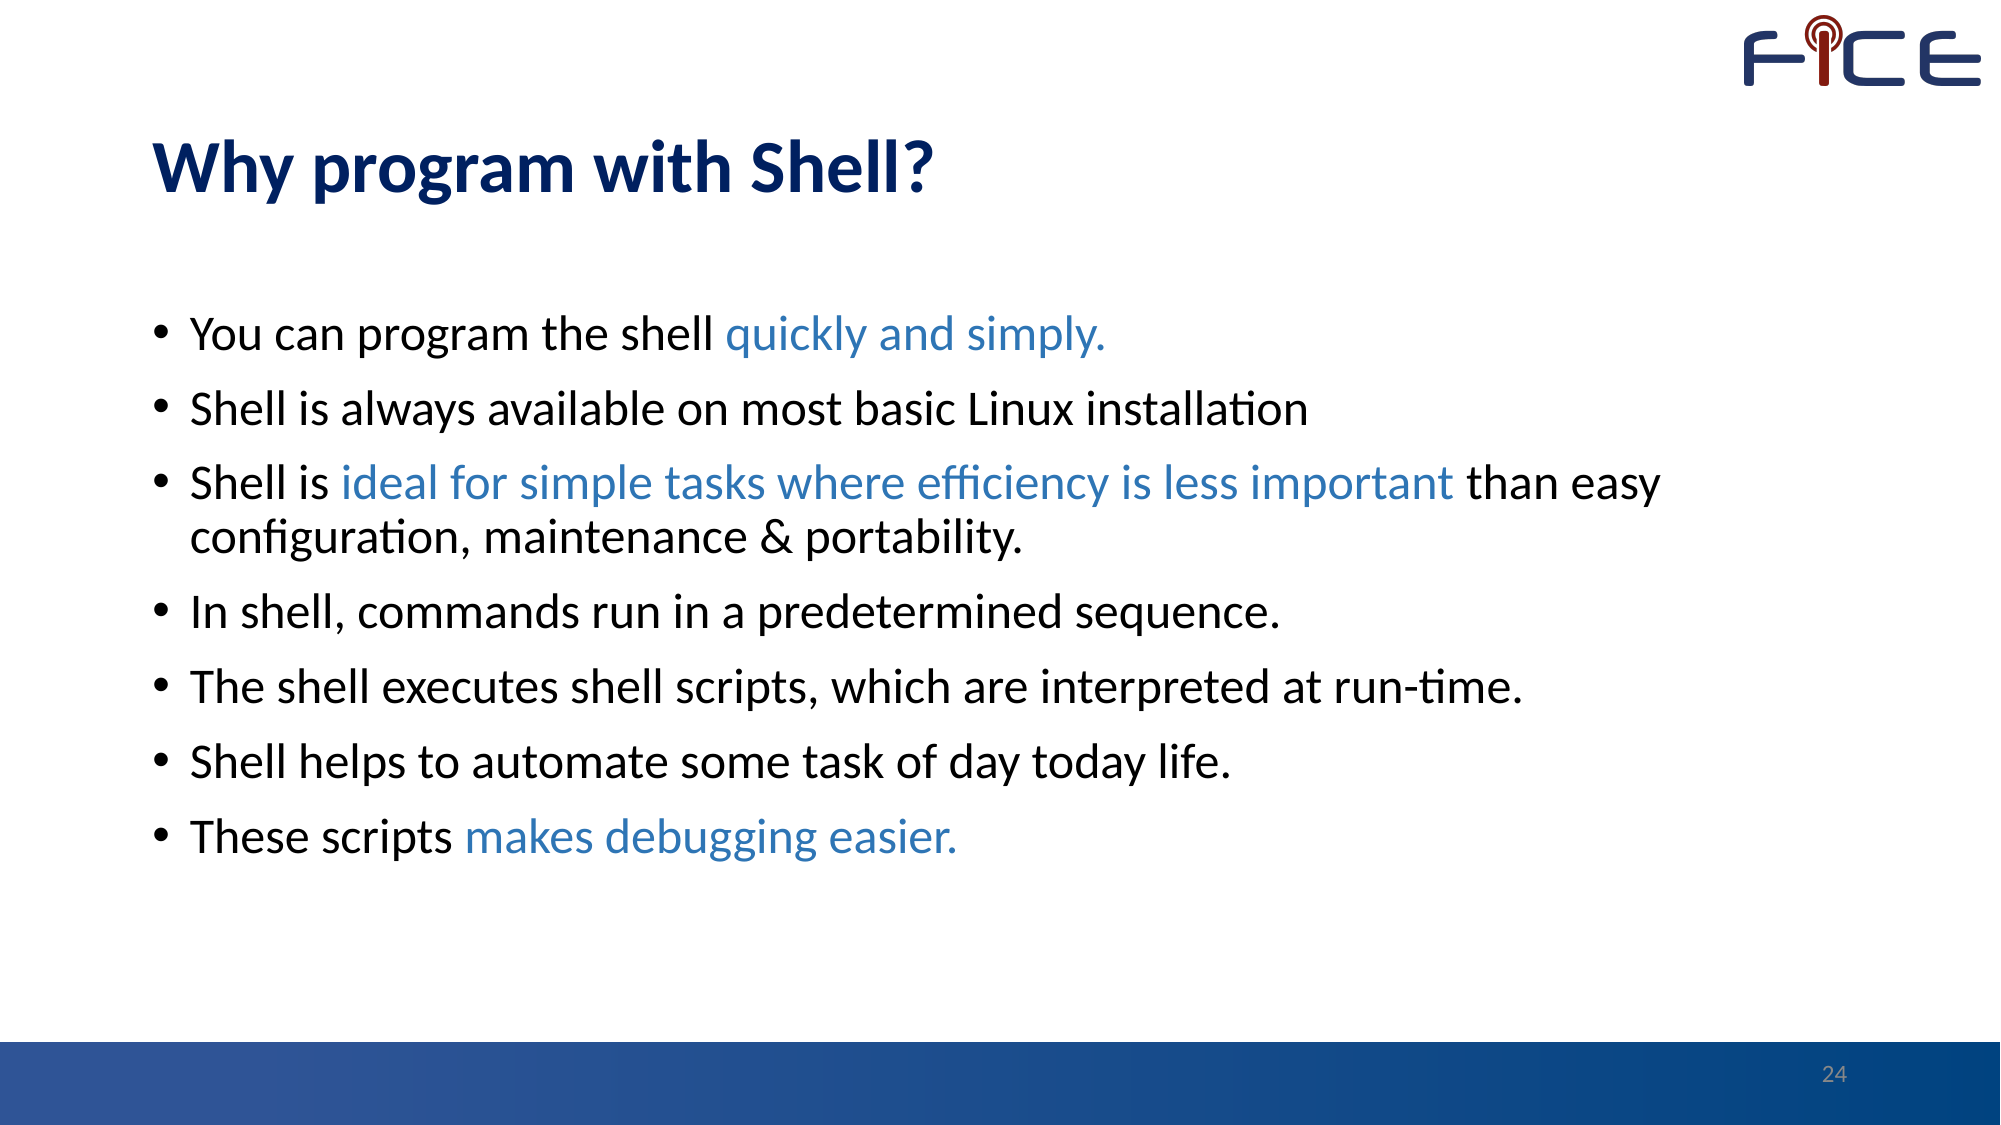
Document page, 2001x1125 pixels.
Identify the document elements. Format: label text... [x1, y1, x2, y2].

slide_number 24 [1412, 1042, 1863, 1103]
list You can program the shell quickly and simply. Shell is always available on most basic Linux installation Shell is ideal for simple tasks where efficiency is less important than easy configuration, maintenance & portability. In shell, commands run in a predetermined sequence. The shell executes shell scripts, which are interpreted at run-time. Shell helps to automate some task of day today life. These scripts makes debugging easier. [137, 299, 1863, 1014]
title Why program with Shell? [137, 59, 1863, 278]
picture [1744, 15, 1981, 86]
